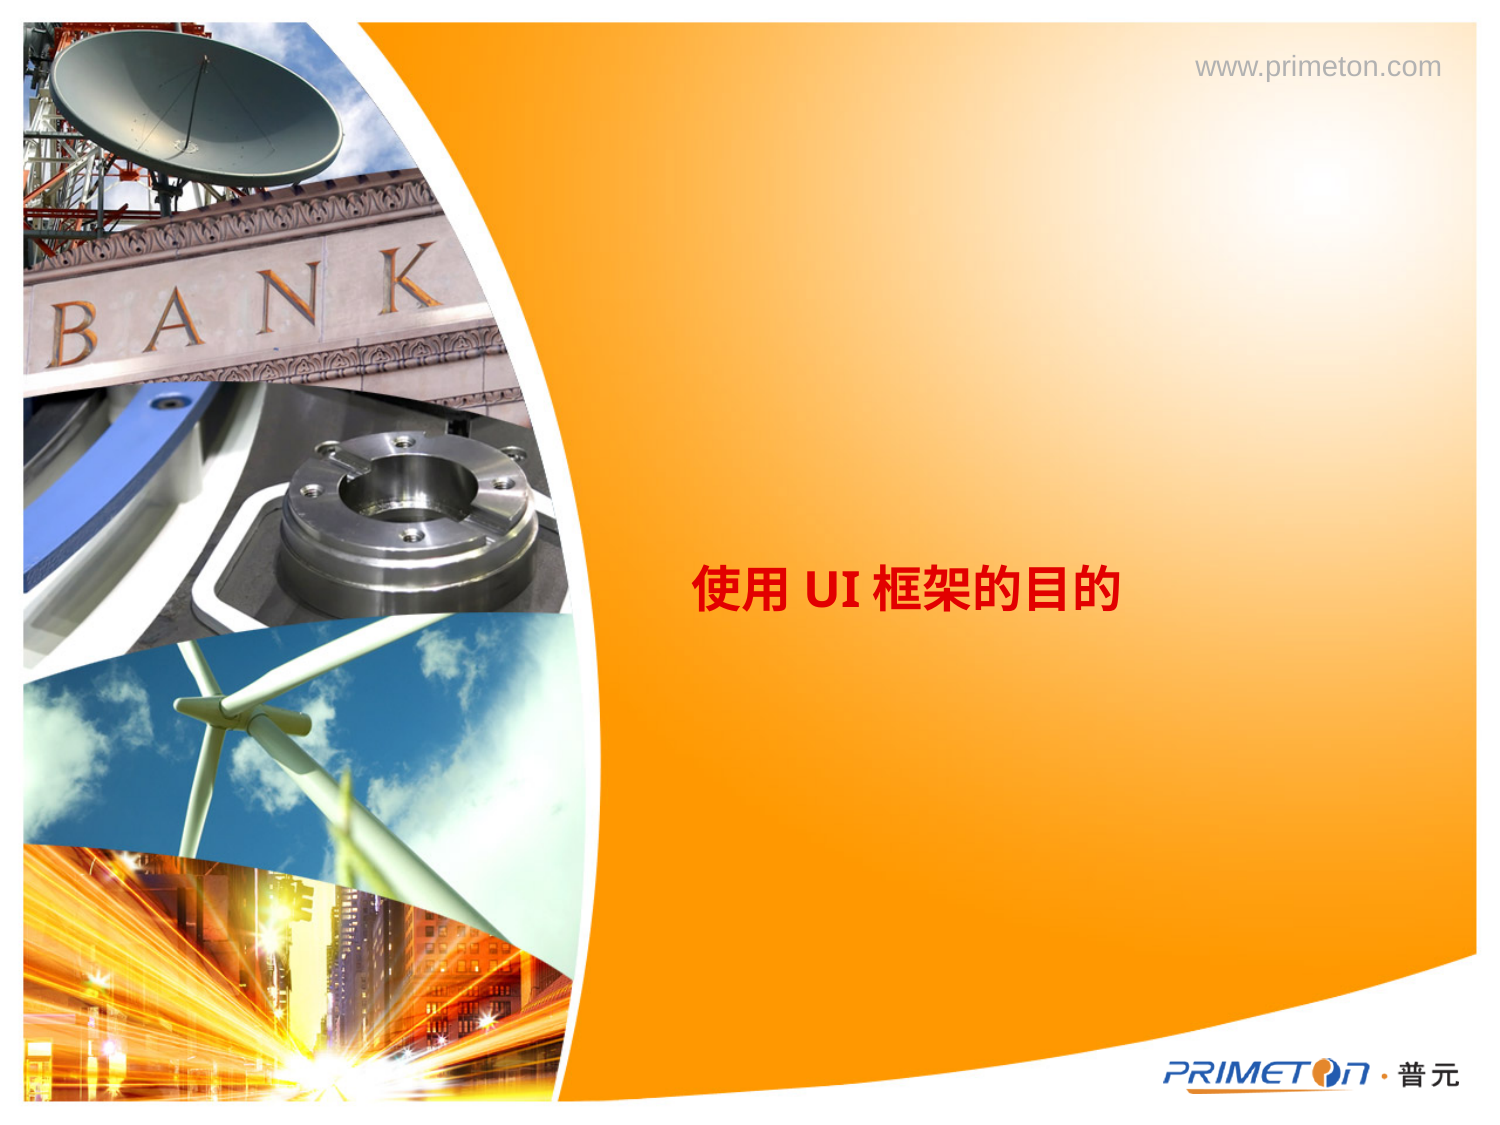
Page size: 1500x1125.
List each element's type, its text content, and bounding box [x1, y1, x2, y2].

picture [0, 0, 1500, 1125]
text_box 使用UI框架的目的 [676, 549, 1500, 625]
